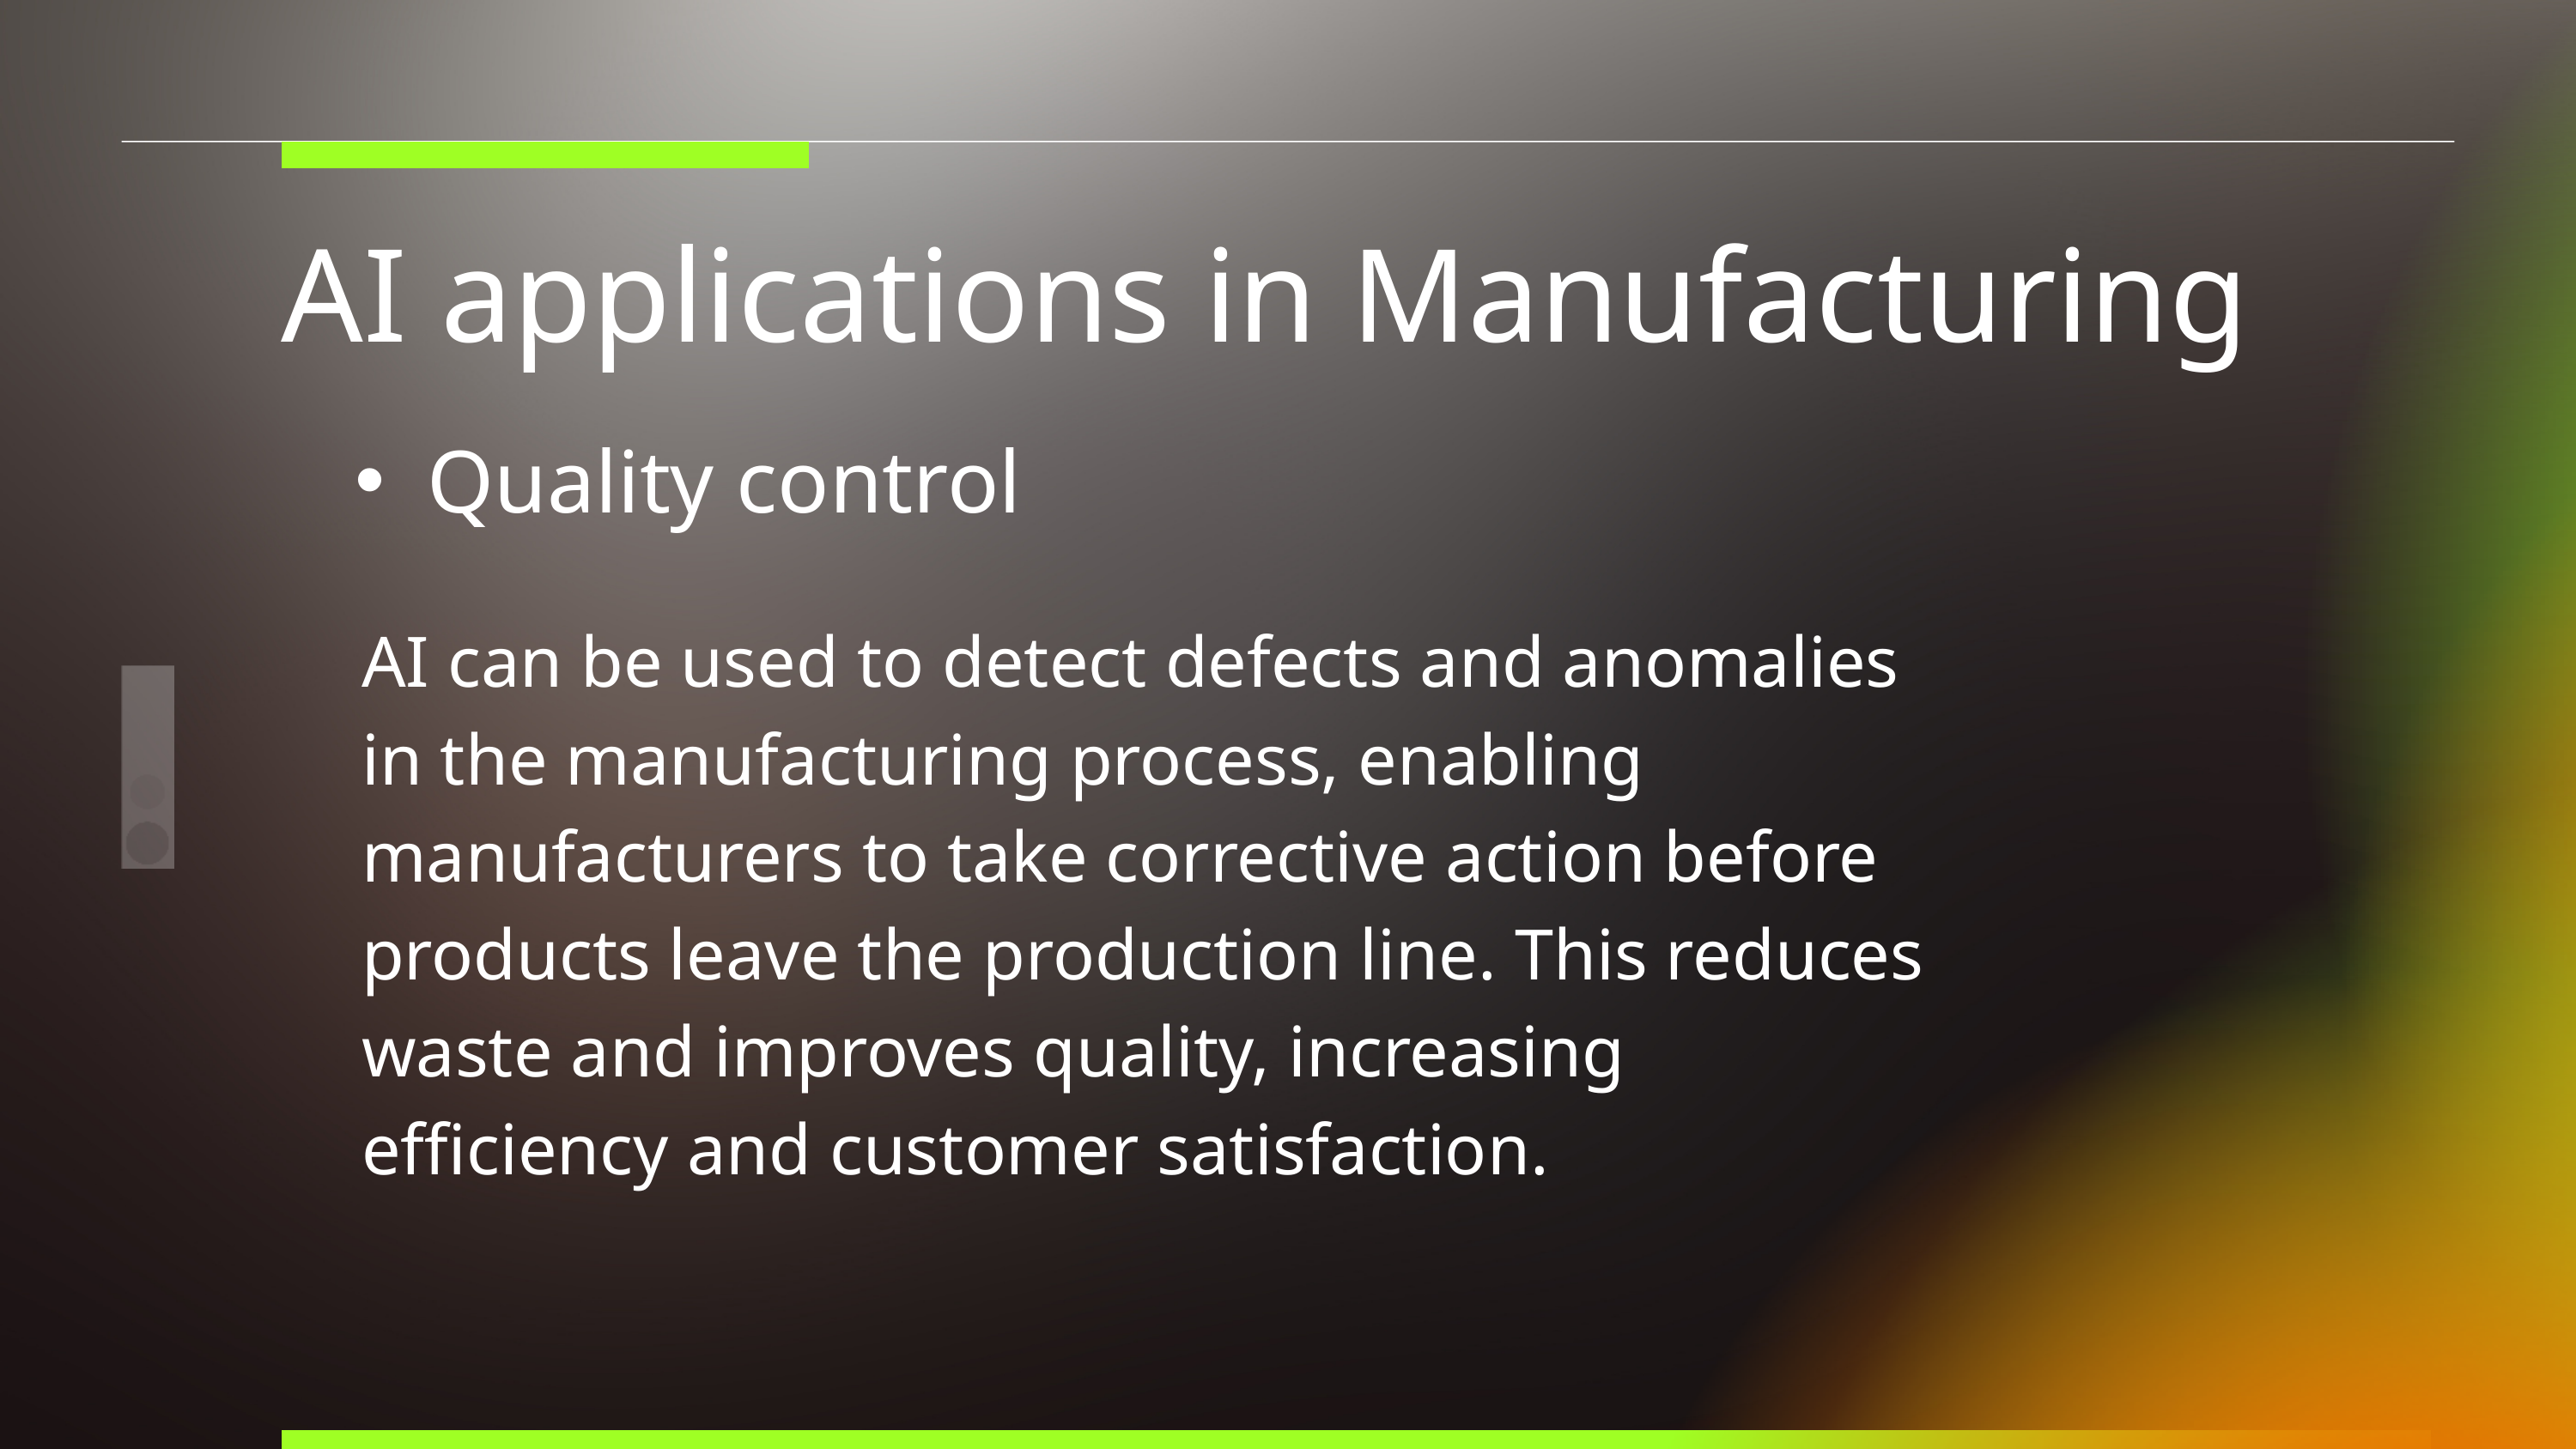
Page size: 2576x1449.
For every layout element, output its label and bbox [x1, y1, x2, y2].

picture [0, 0, 2576, 1449]
text_box [281, 1429, 1686, 1449]
text_box [281, 141, 810, 168]
text_box [281, 427, 2262, 1083]
